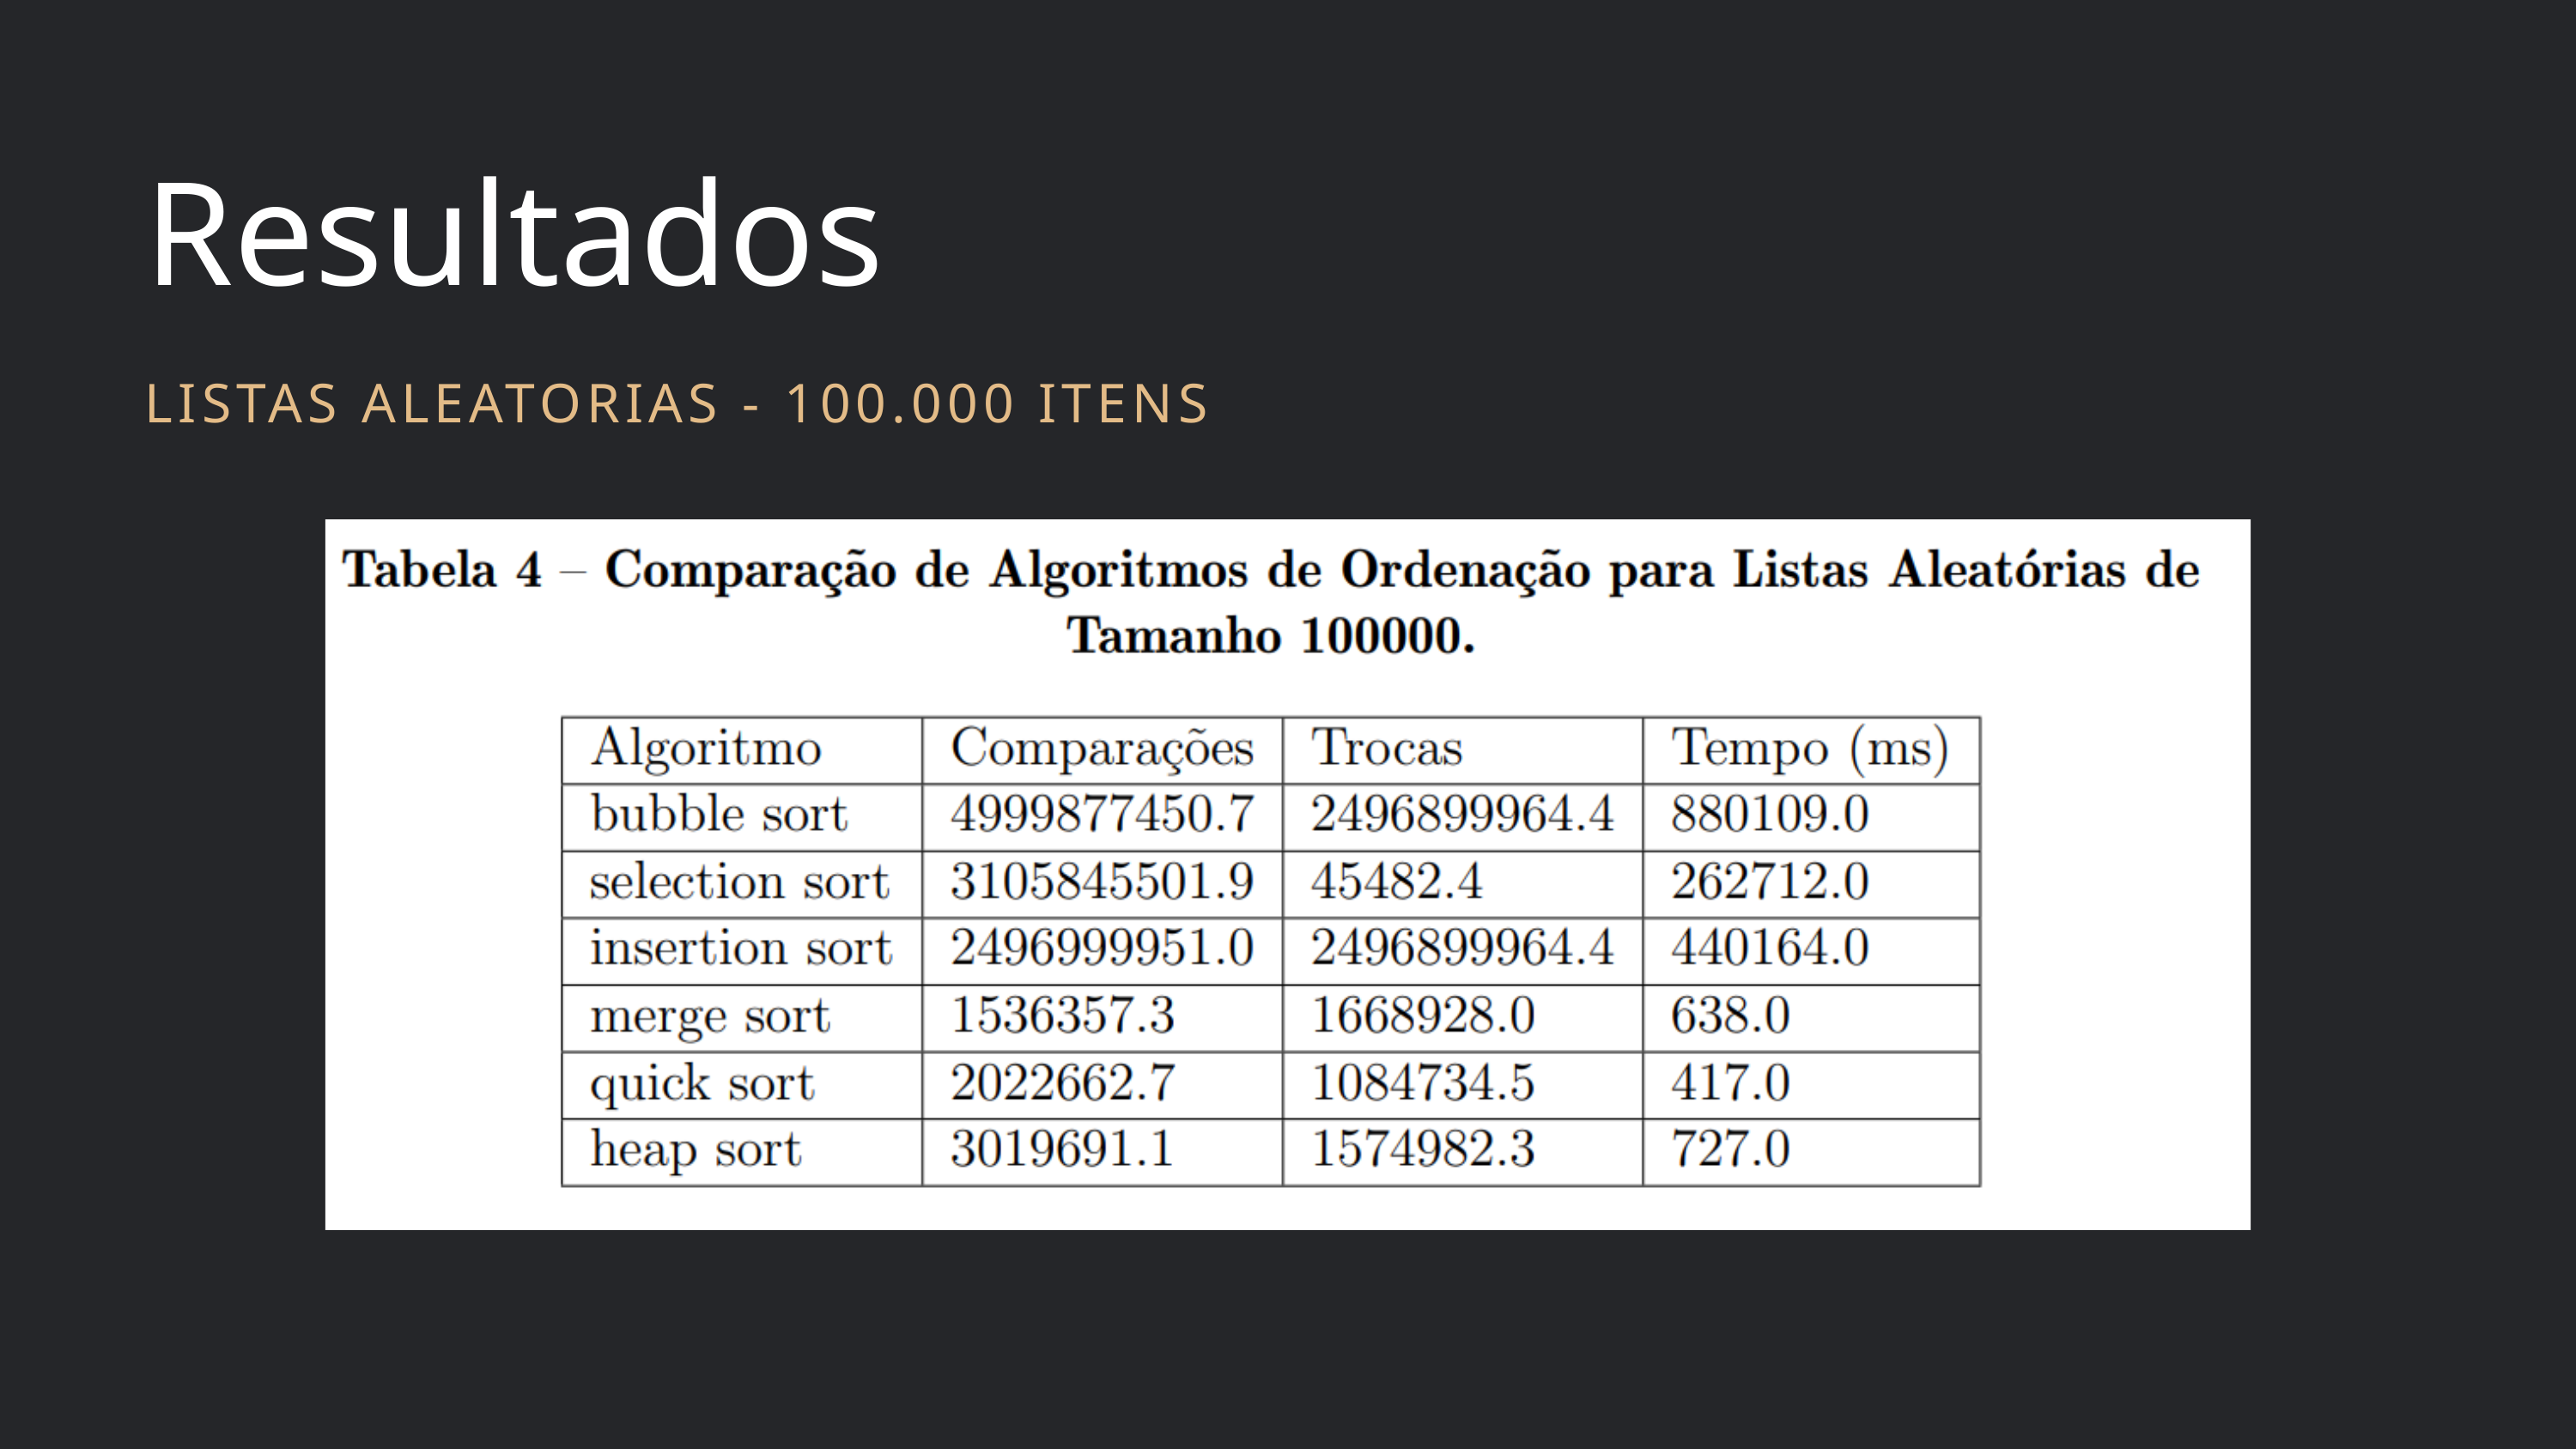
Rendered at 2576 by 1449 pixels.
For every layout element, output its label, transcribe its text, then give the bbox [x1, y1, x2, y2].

text_box Resultados [144, 142, 1997, 314]
text_box LISTAS ALEATORIAS - 100.000 ITENS [144, 358, 2432, 434]
text_box [325, 519, 2251, 1230]
